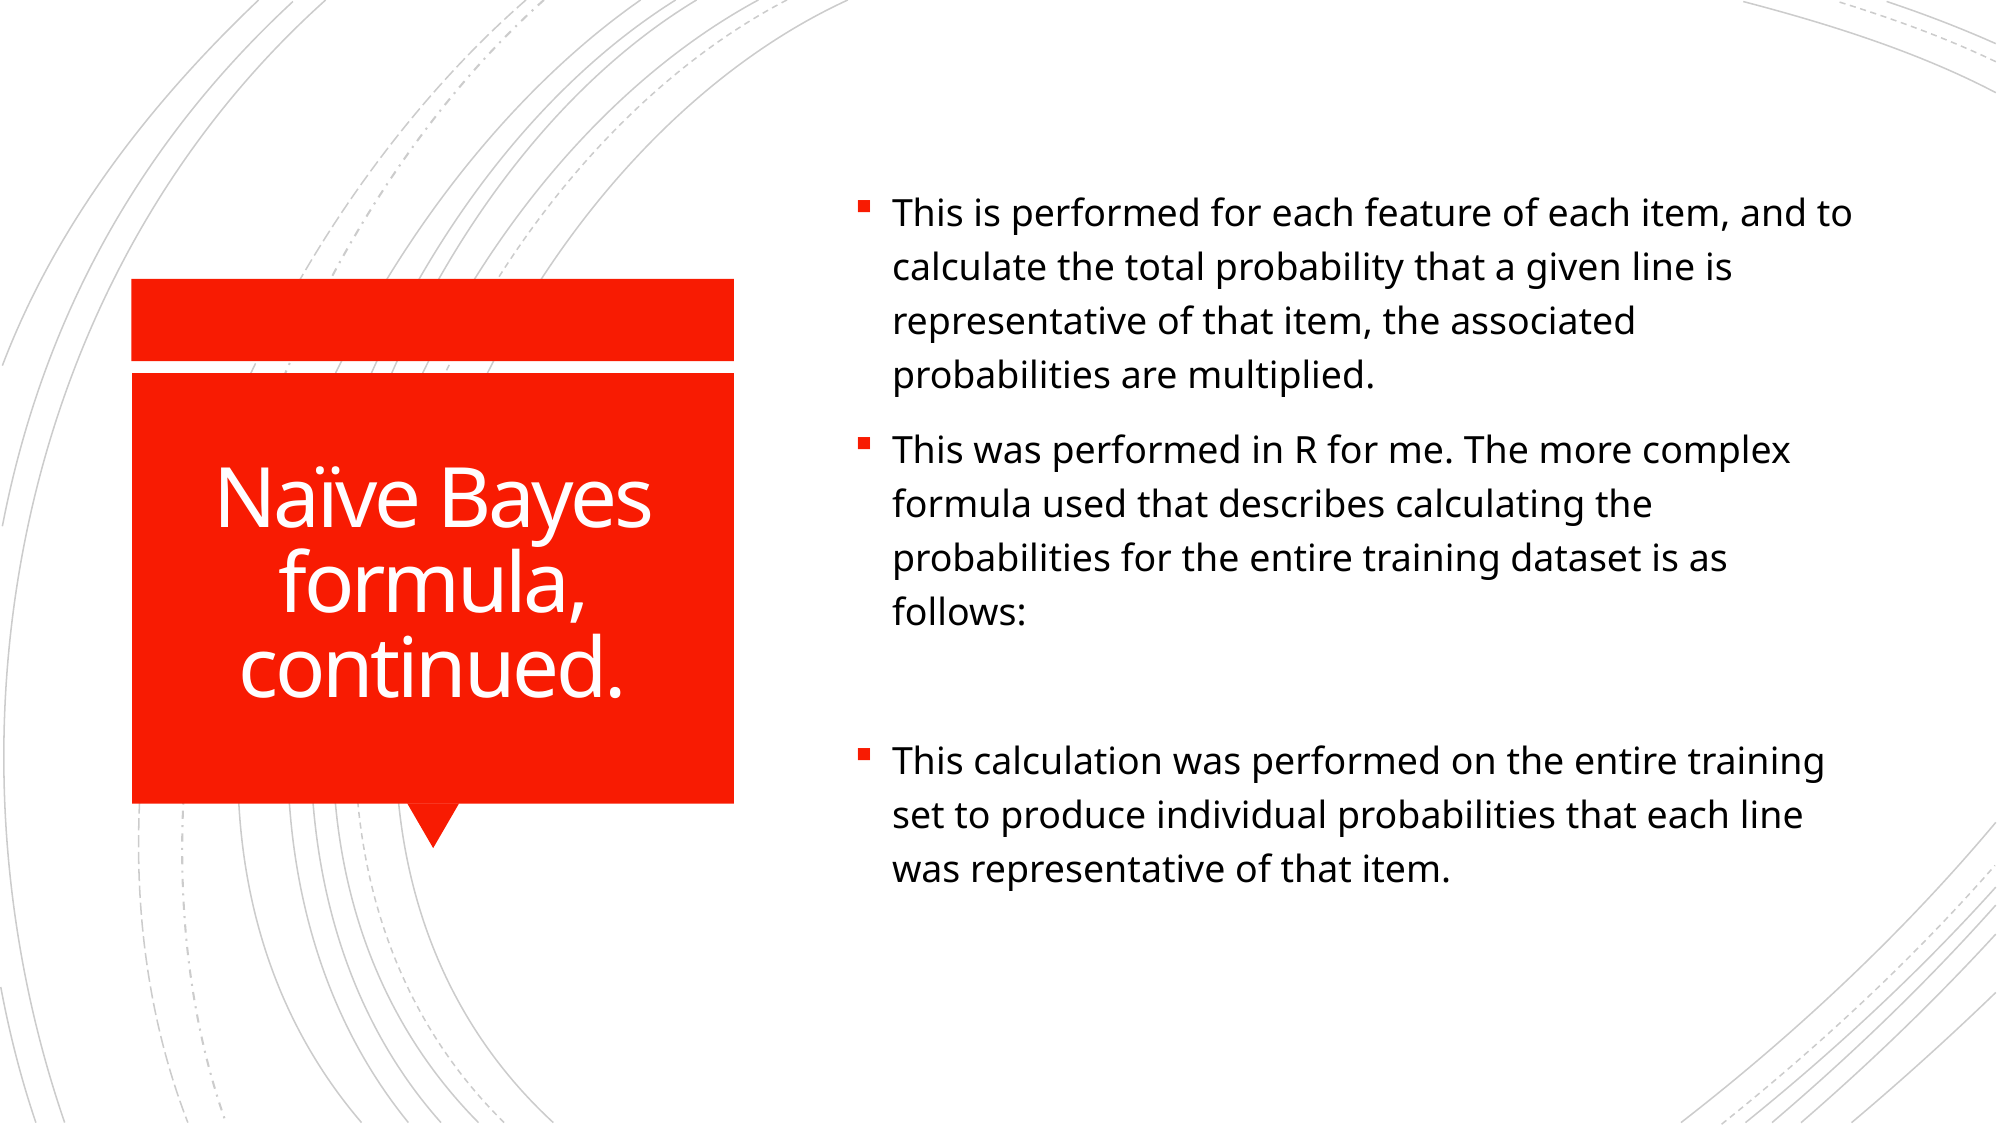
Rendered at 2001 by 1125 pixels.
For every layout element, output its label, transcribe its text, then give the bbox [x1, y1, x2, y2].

title Naïve Bayes formula, continued. [145, 385, 720, 789]
